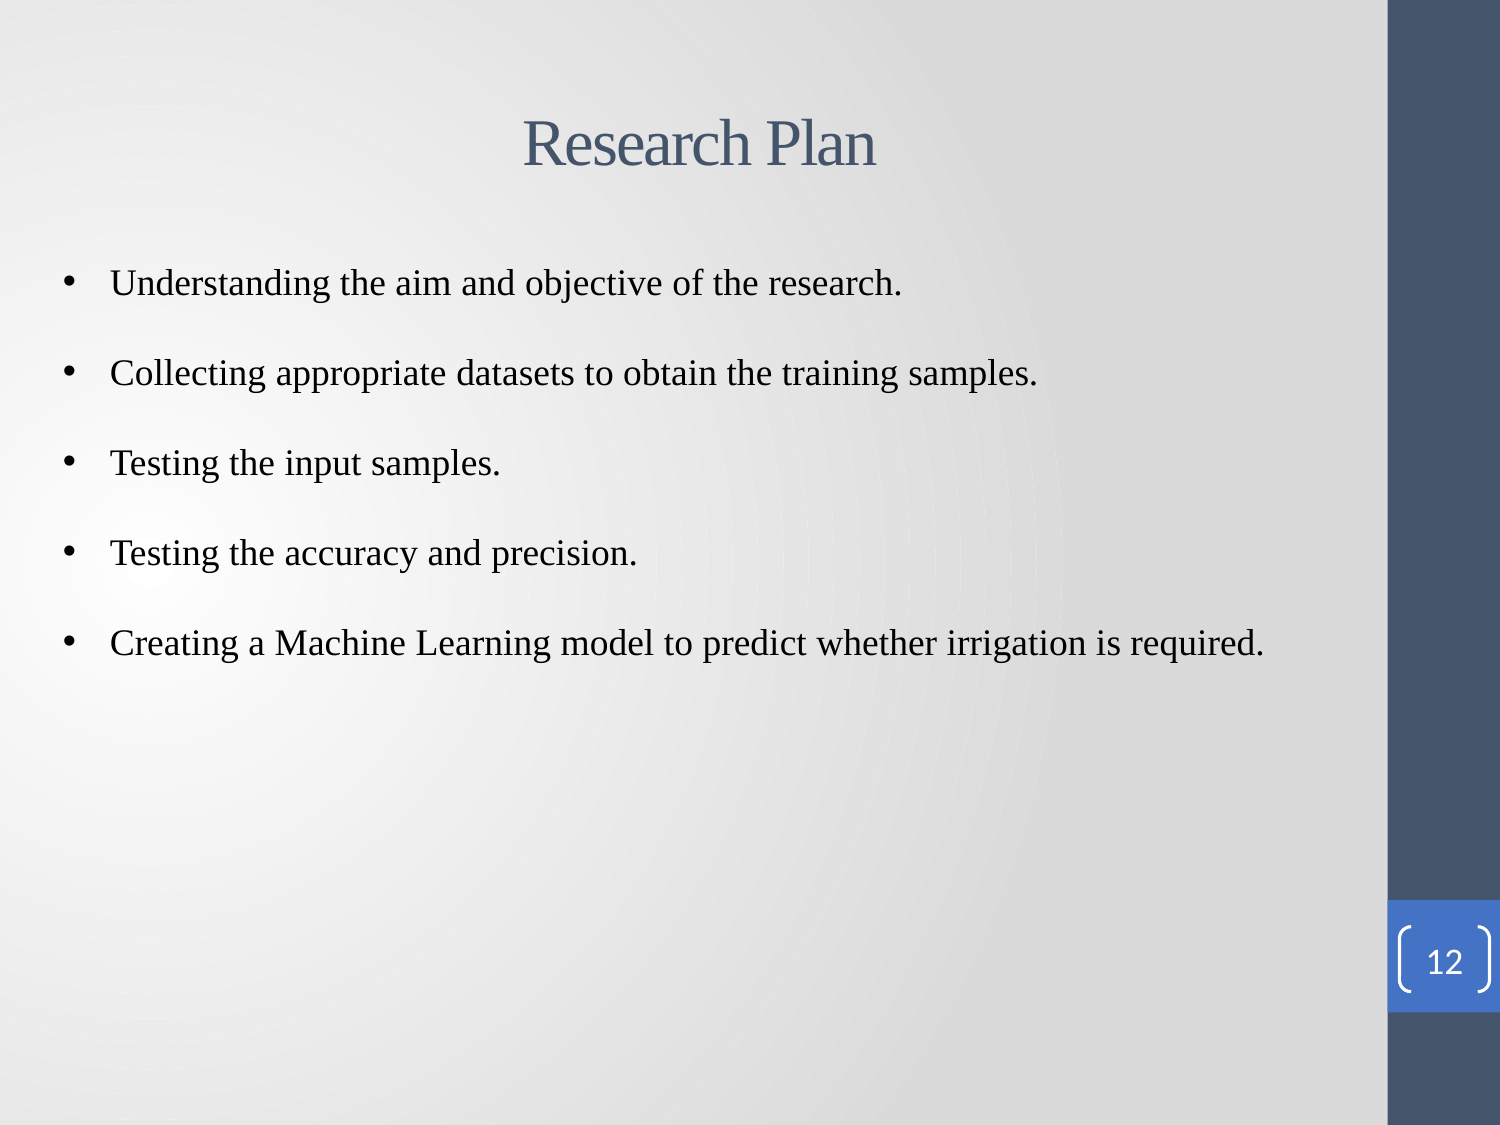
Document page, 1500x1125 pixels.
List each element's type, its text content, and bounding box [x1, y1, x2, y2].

title Research Plan [75, 45, 1325, 233]
slide_number 12 [1397, 925, 1492, 994]
text_box Understanding the aim and objective of the research. Collecting appropriate datasets to obtain the training samples. Testing the input samples. Testing the accuracy and precision. Creating a Machine Learning model to predict whether irrigation is required. [48, 250, 1369, 671]
